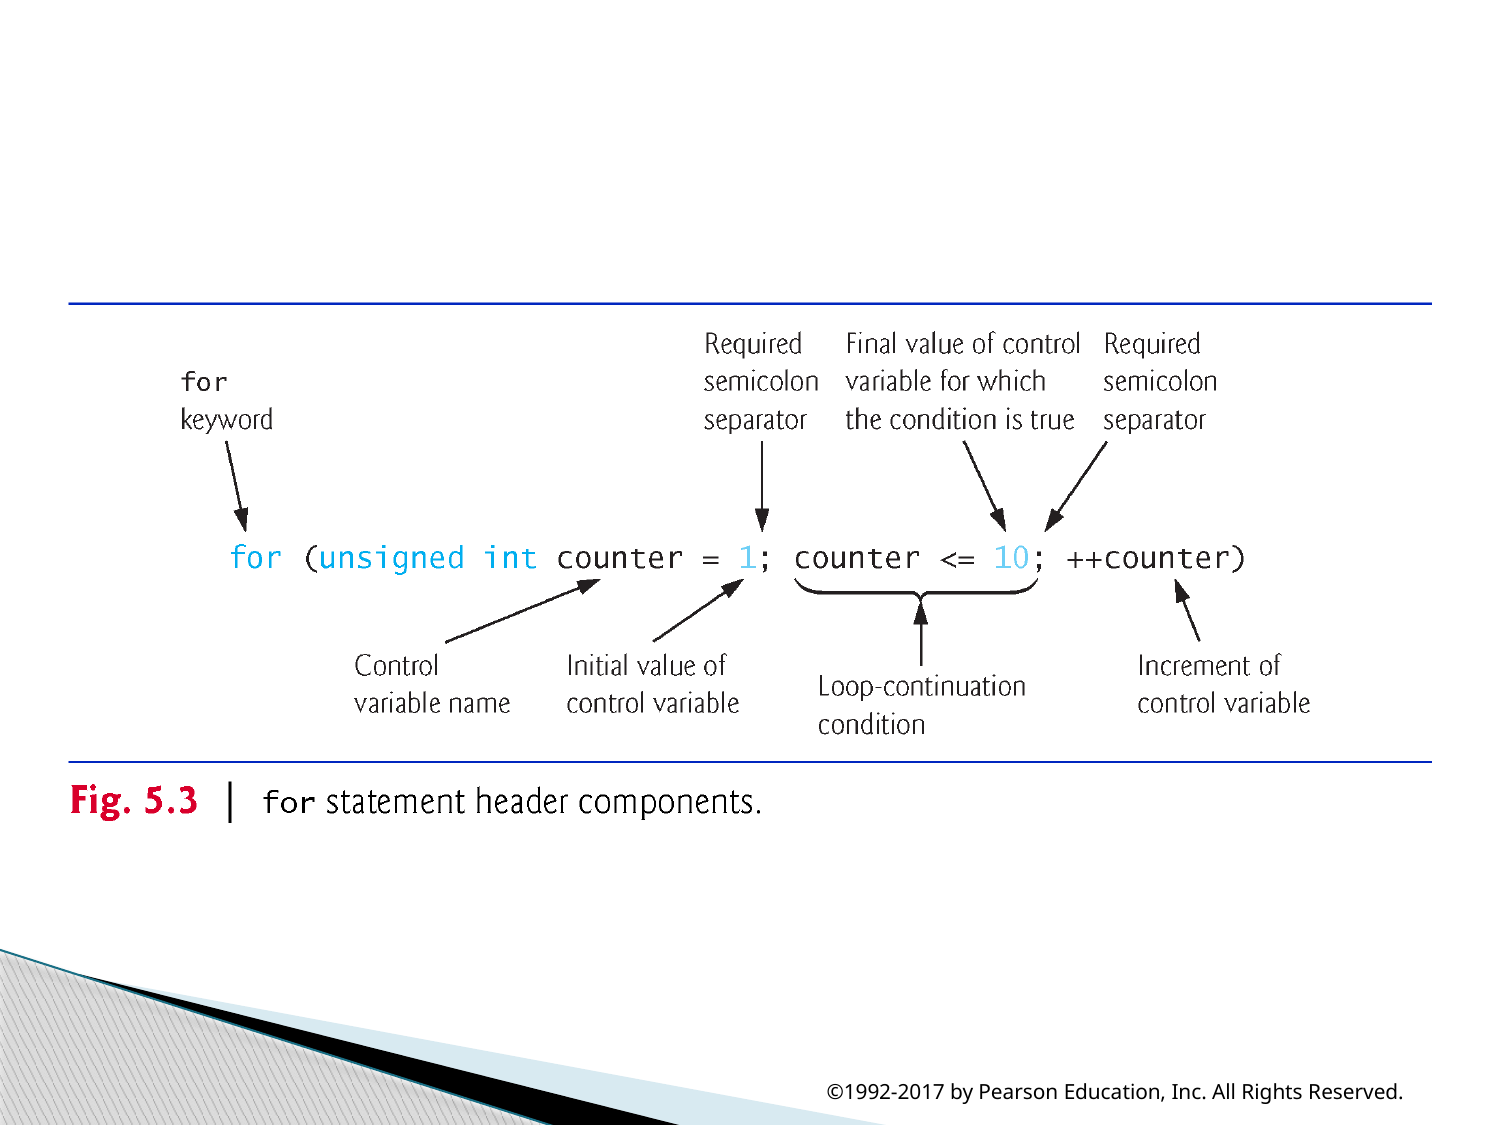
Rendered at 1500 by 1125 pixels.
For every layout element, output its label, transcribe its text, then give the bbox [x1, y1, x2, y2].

footer ©1992-2017 by Pearson Education, Inc. All Rights Reserved. [650, 1051, 1419, 1112]
picture [0, 234, 1500, 891]
